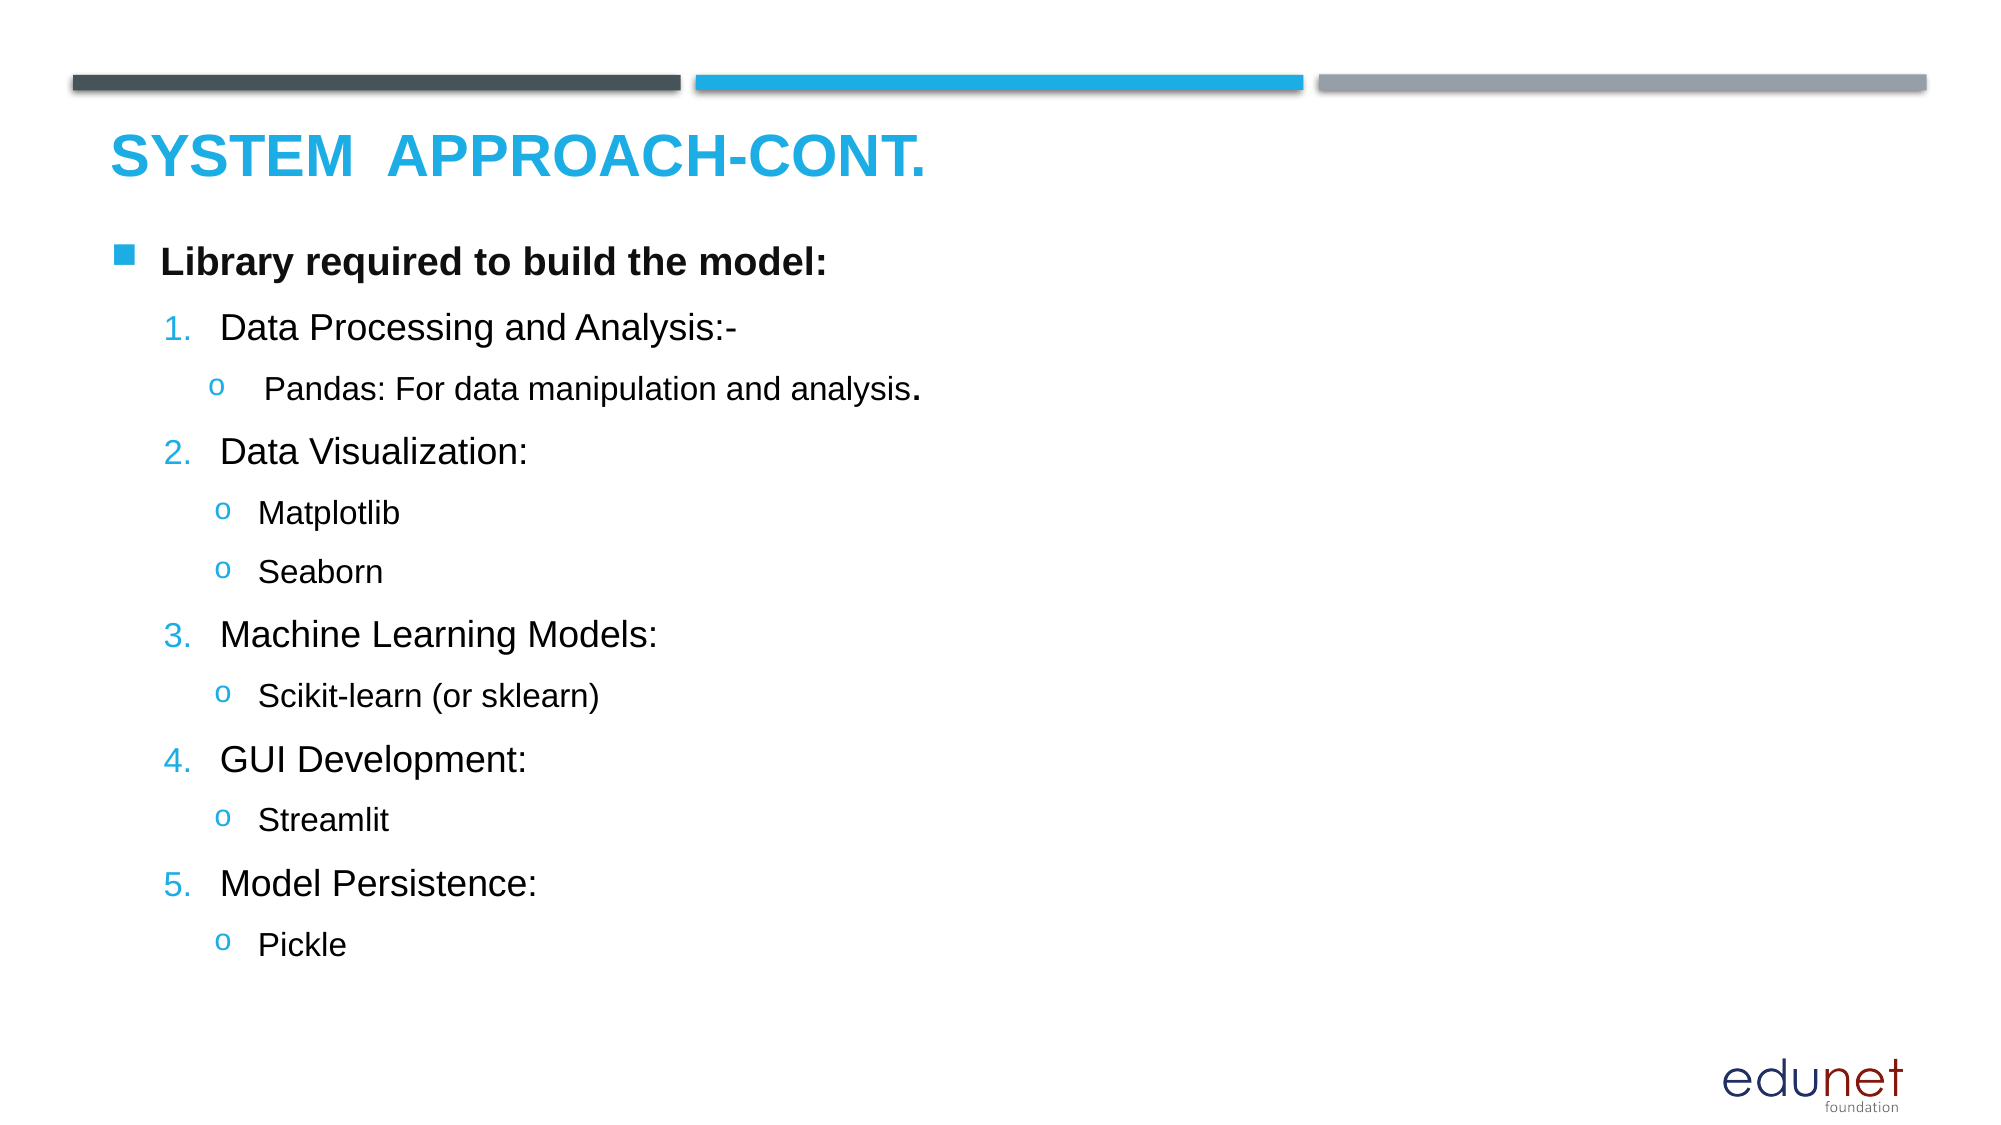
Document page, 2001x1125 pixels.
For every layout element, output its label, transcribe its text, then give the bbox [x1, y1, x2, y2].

title System Approach-Cont. [95, 108, 1905, 196]
list Library required to build the model: Data Processing and Analysis:- Pandas: For data manipulation and analysis. Data Visualization: Matplotlib Seaborn Machine Learning Models: Scikit-learn (or sklearn) GUI Development: Streamlit Model Persistence: Pickle [95, 213, 1905, 981]
picture [1719, 1056, 1905, 1116]
